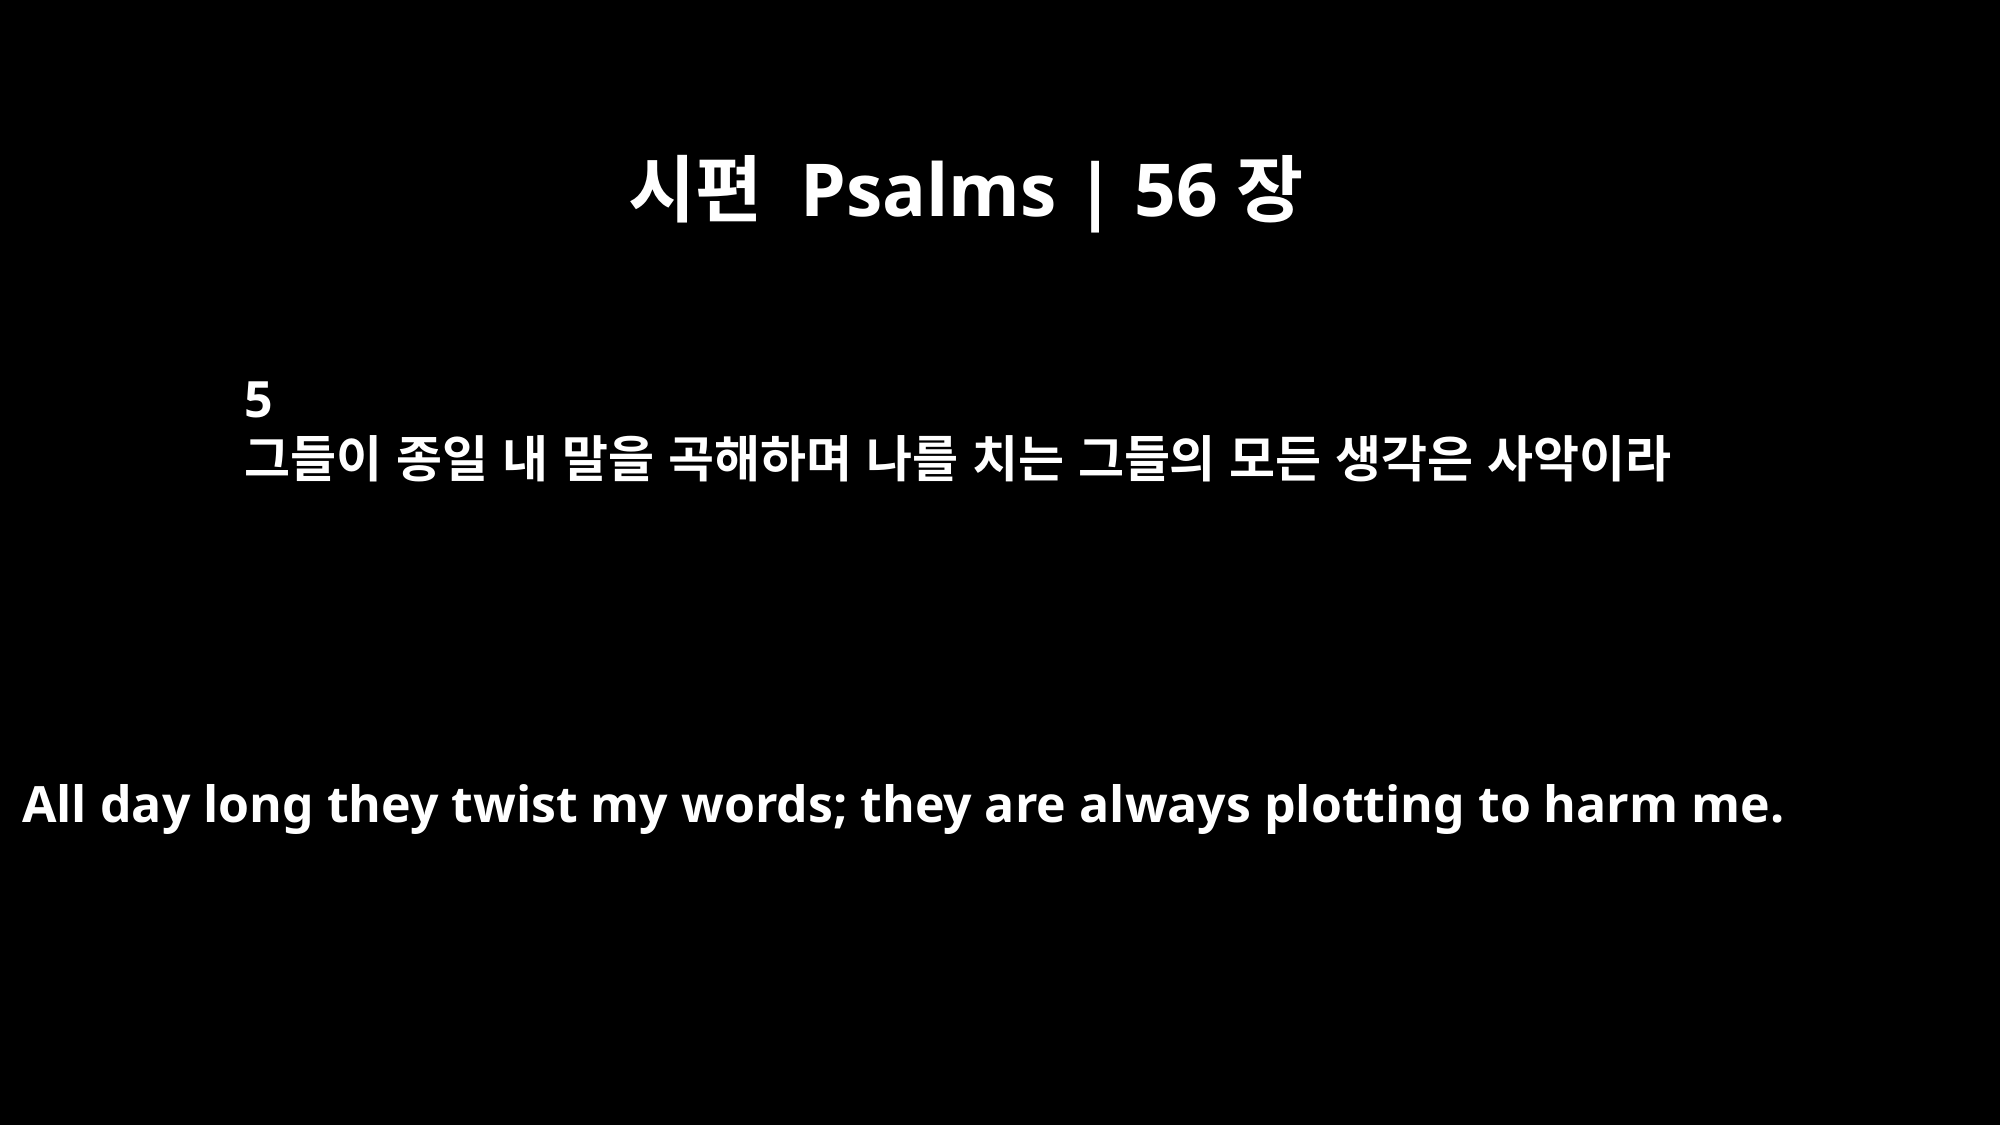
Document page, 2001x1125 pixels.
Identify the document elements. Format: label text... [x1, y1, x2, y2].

text_box 5 그들이 종일 내 말을 곡해하며 나를 치는 그들의 모든 생각은 사악이라 [229, 359, 1688, 495]
text_box All day long they twist my words; they are always plotting to harm me. [7, 764, 1801, 840]
text_box 시편 Psalms | 56장 [613, 136, 1319, 239]
